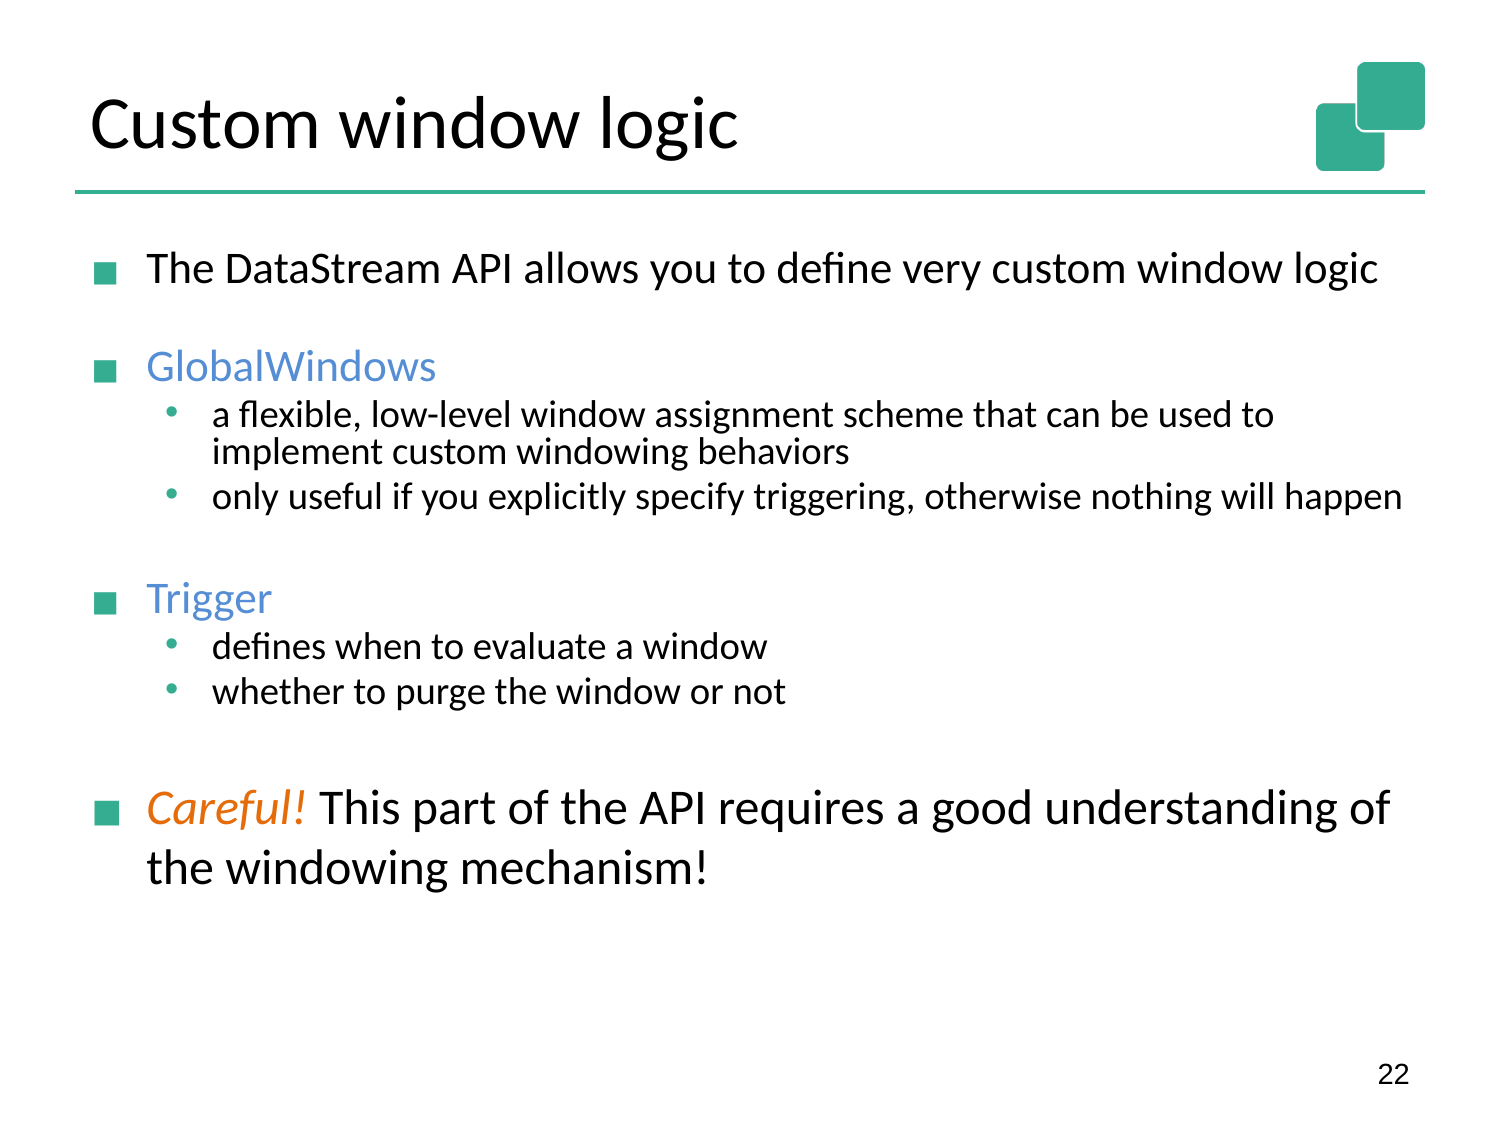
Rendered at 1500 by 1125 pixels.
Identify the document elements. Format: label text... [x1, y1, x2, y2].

list The DataStream API allows you to define very custom window logic GlobalWindows a flexible, low-level window assignment scheme that can be used to implement custom windowing behaviors only useful if you explicitly specify triggering, otherwise nothing will happen Trigger defines when to evaluate a window whether to purge the window or not Careful! This part of the API requires a good understanding of the windowing mechanism! [75, 241, 1425, 1005]
slide_number 22 [1074, 1042, 1425, 1103]
title Custom window logic [75, 45, 1302, 193]
picture [1316, 62, 1425, 171]
